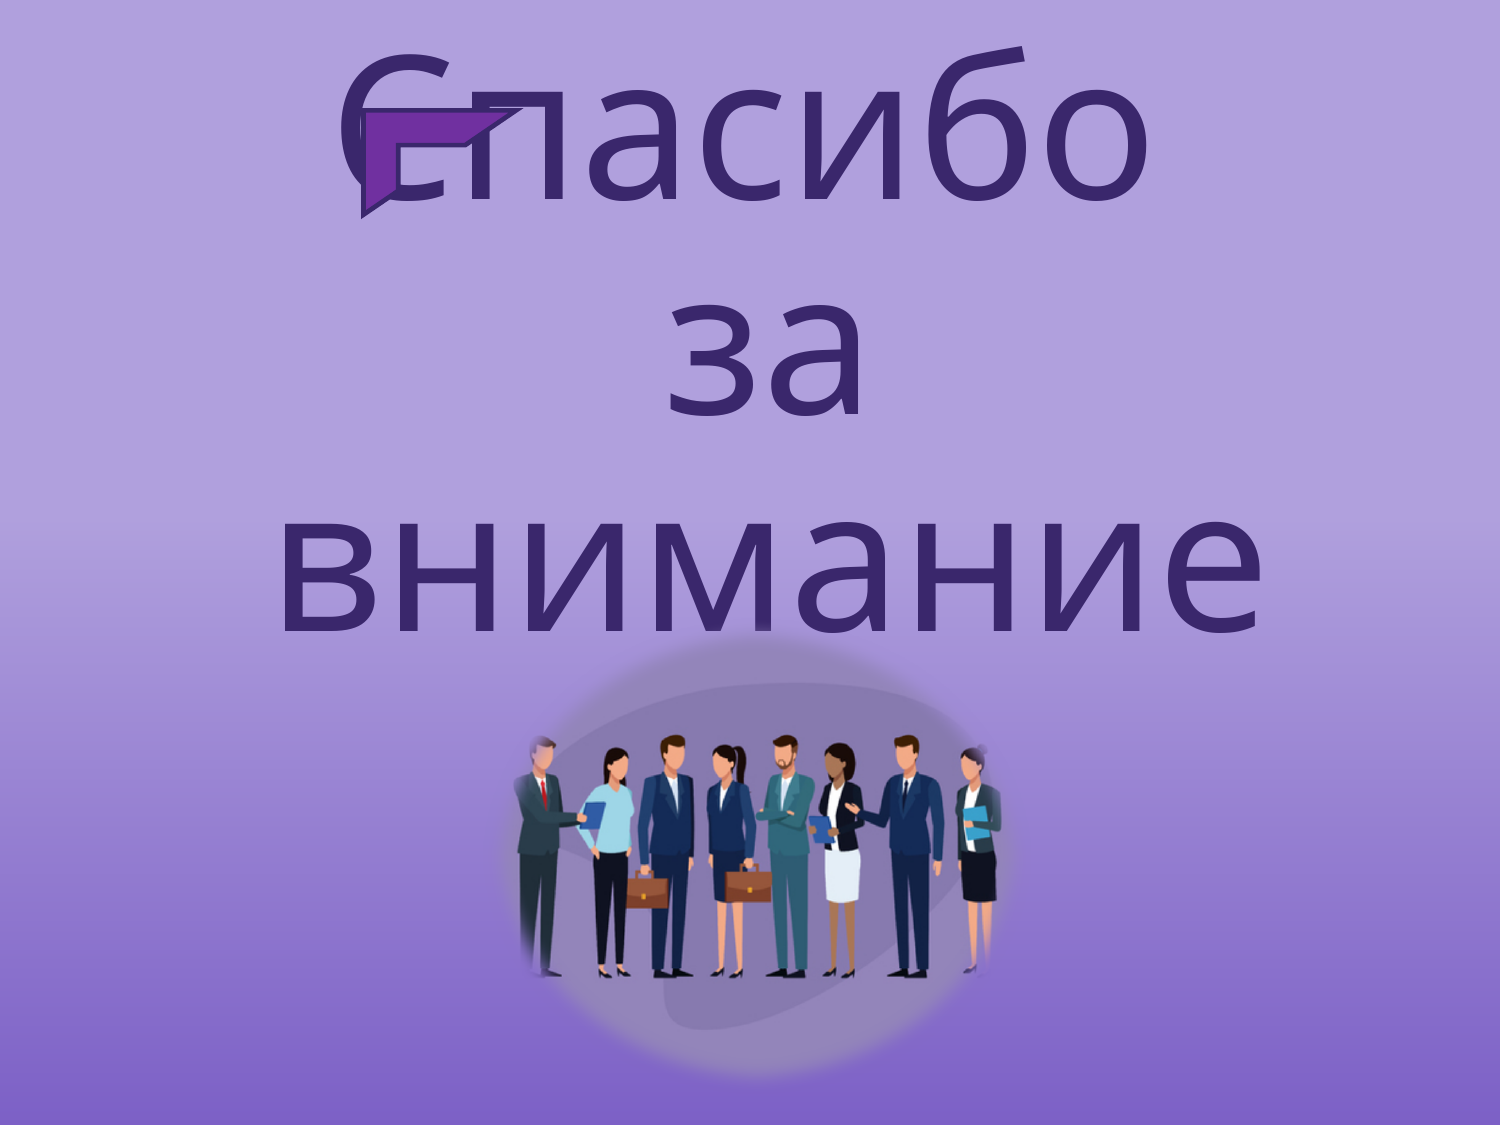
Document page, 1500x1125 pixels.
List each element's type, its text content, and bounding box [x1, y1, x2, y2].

title Спасибо за внимание [122, 241, 1417, 460]
picture [482, 617, 1032, 1095]
text_box [362, 109, 520, 217]
